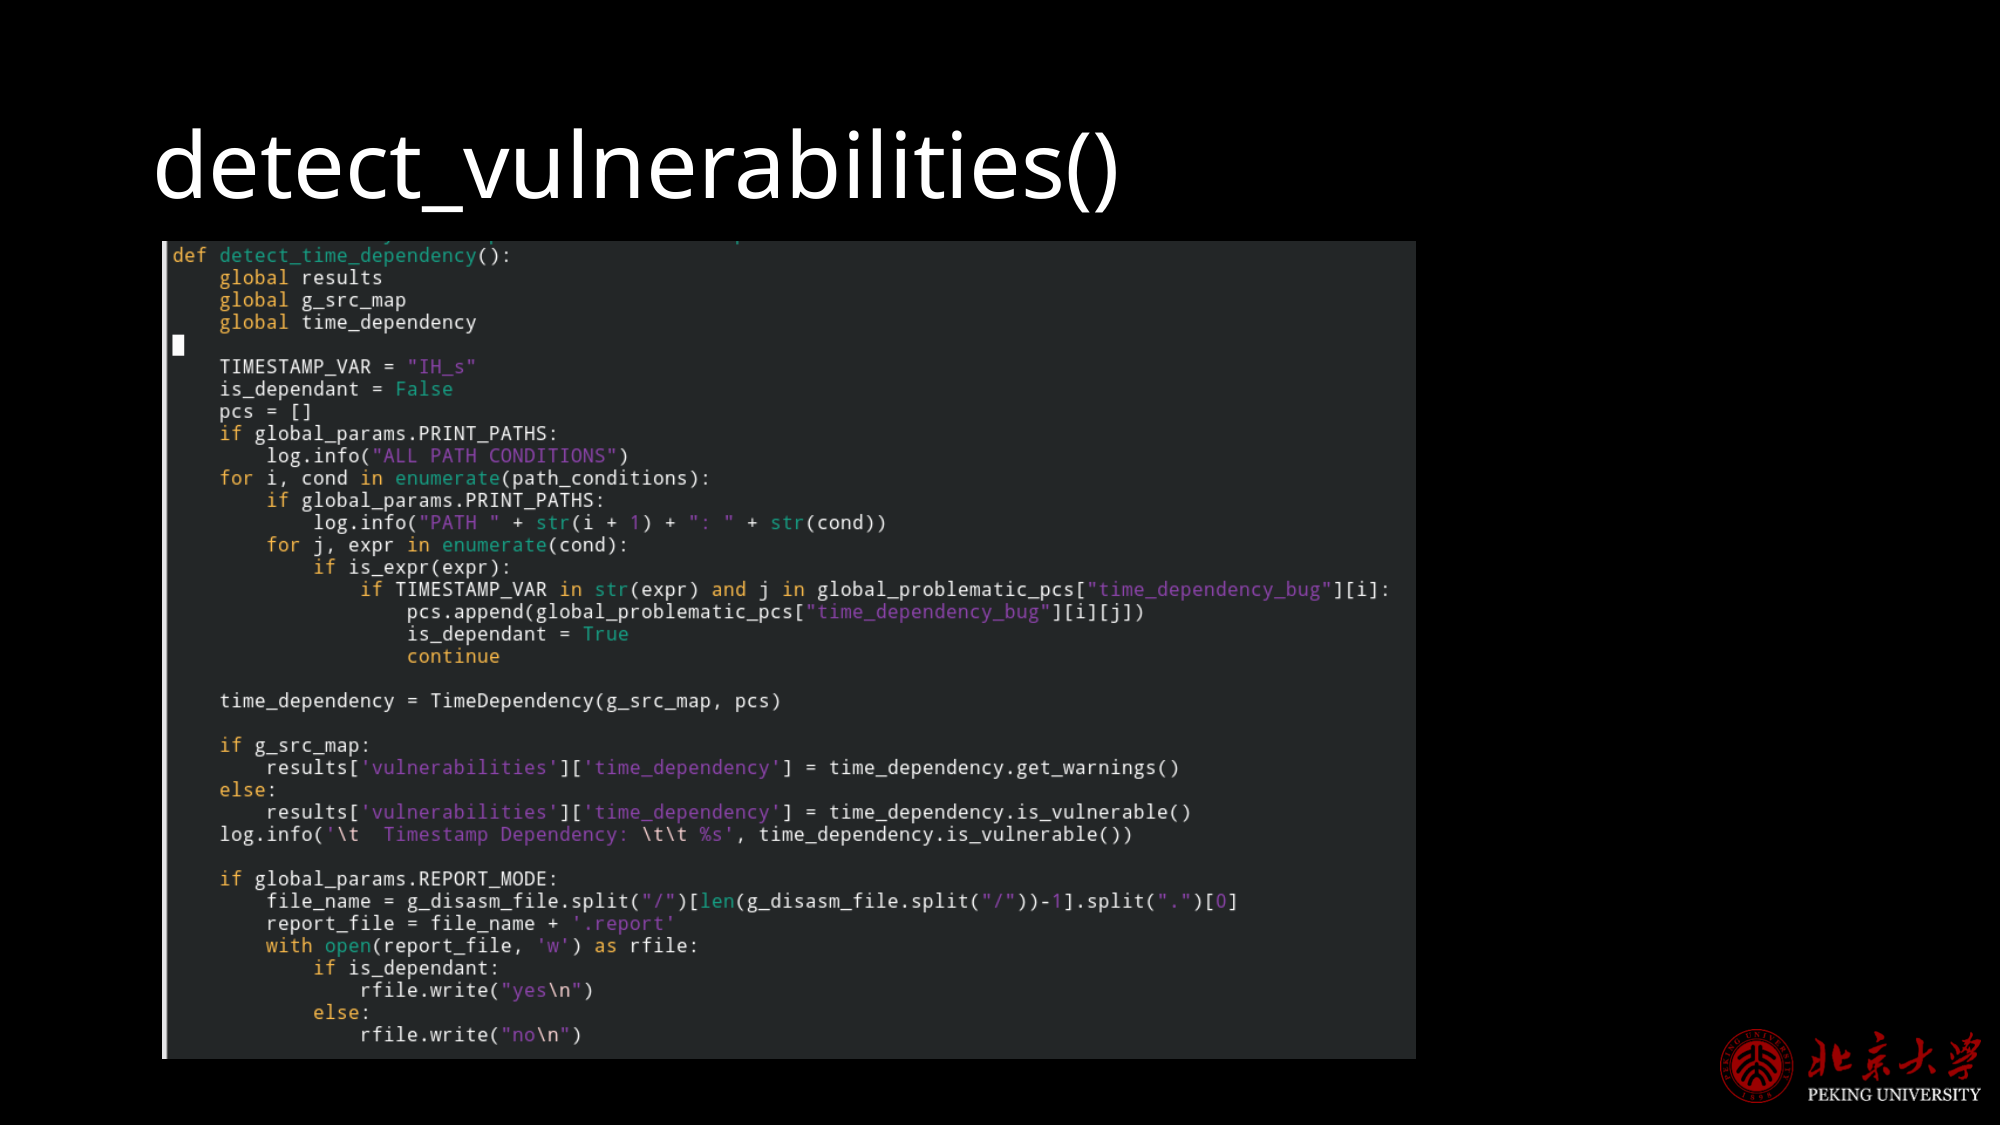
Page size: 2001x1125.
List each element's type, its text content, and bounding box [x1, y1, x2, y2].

title detect_vulnerabilities() [137, 59, 1863, 278]
picture [162, 241, 1416, 1059]
picture [1720, 1029, 1981, 1103]
